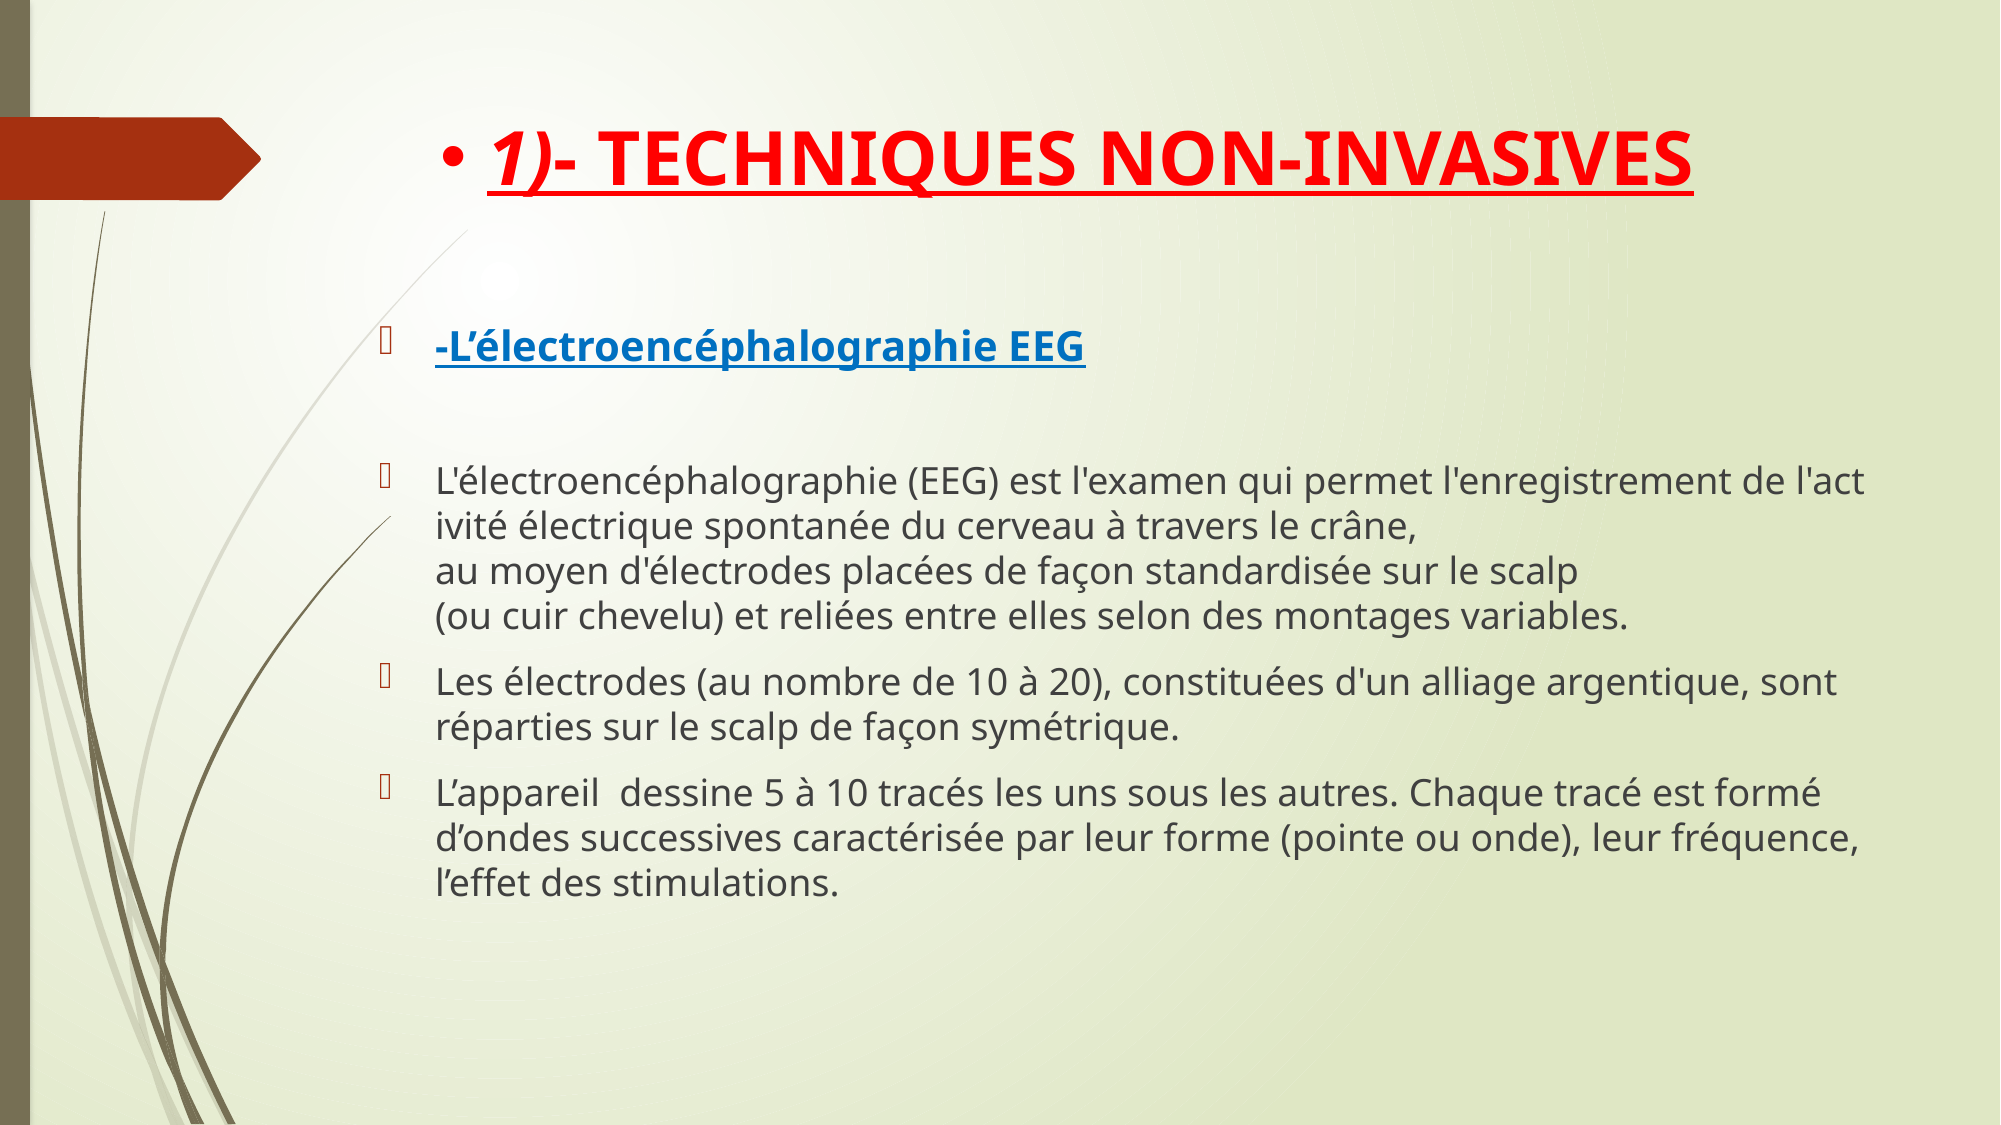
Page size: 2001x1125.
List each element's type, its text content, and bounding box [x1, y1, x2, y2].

title 1)- TECHNIQUES NON-INVASIVES [425, 102, 1888, 312]
list -L’électroencéphalographie EEG L'électroencéphalographie (EEG) est l'examen qui permet l'enregistrement de l'activité électrique spontanée du cerveau à travers le crâne, au moyen d'électrodes placées de façon standardisée sur le scalp (ou cuir chevelu) et reliées entre elles selon des montages variables. Les électrodes (au nombre de 10 à 20), constituées d'un alliage argentique, sont réparties sur le scalp de façon symétrique. L’appareil dessine 5 à 10 tracés les uns sous les autres. Chaque tracé est formé d’ondes successives caractérisée par leur forme (pointe ou onde), leur fréquence, l’effet des stimulations. [363, 312, 1888, 970]
